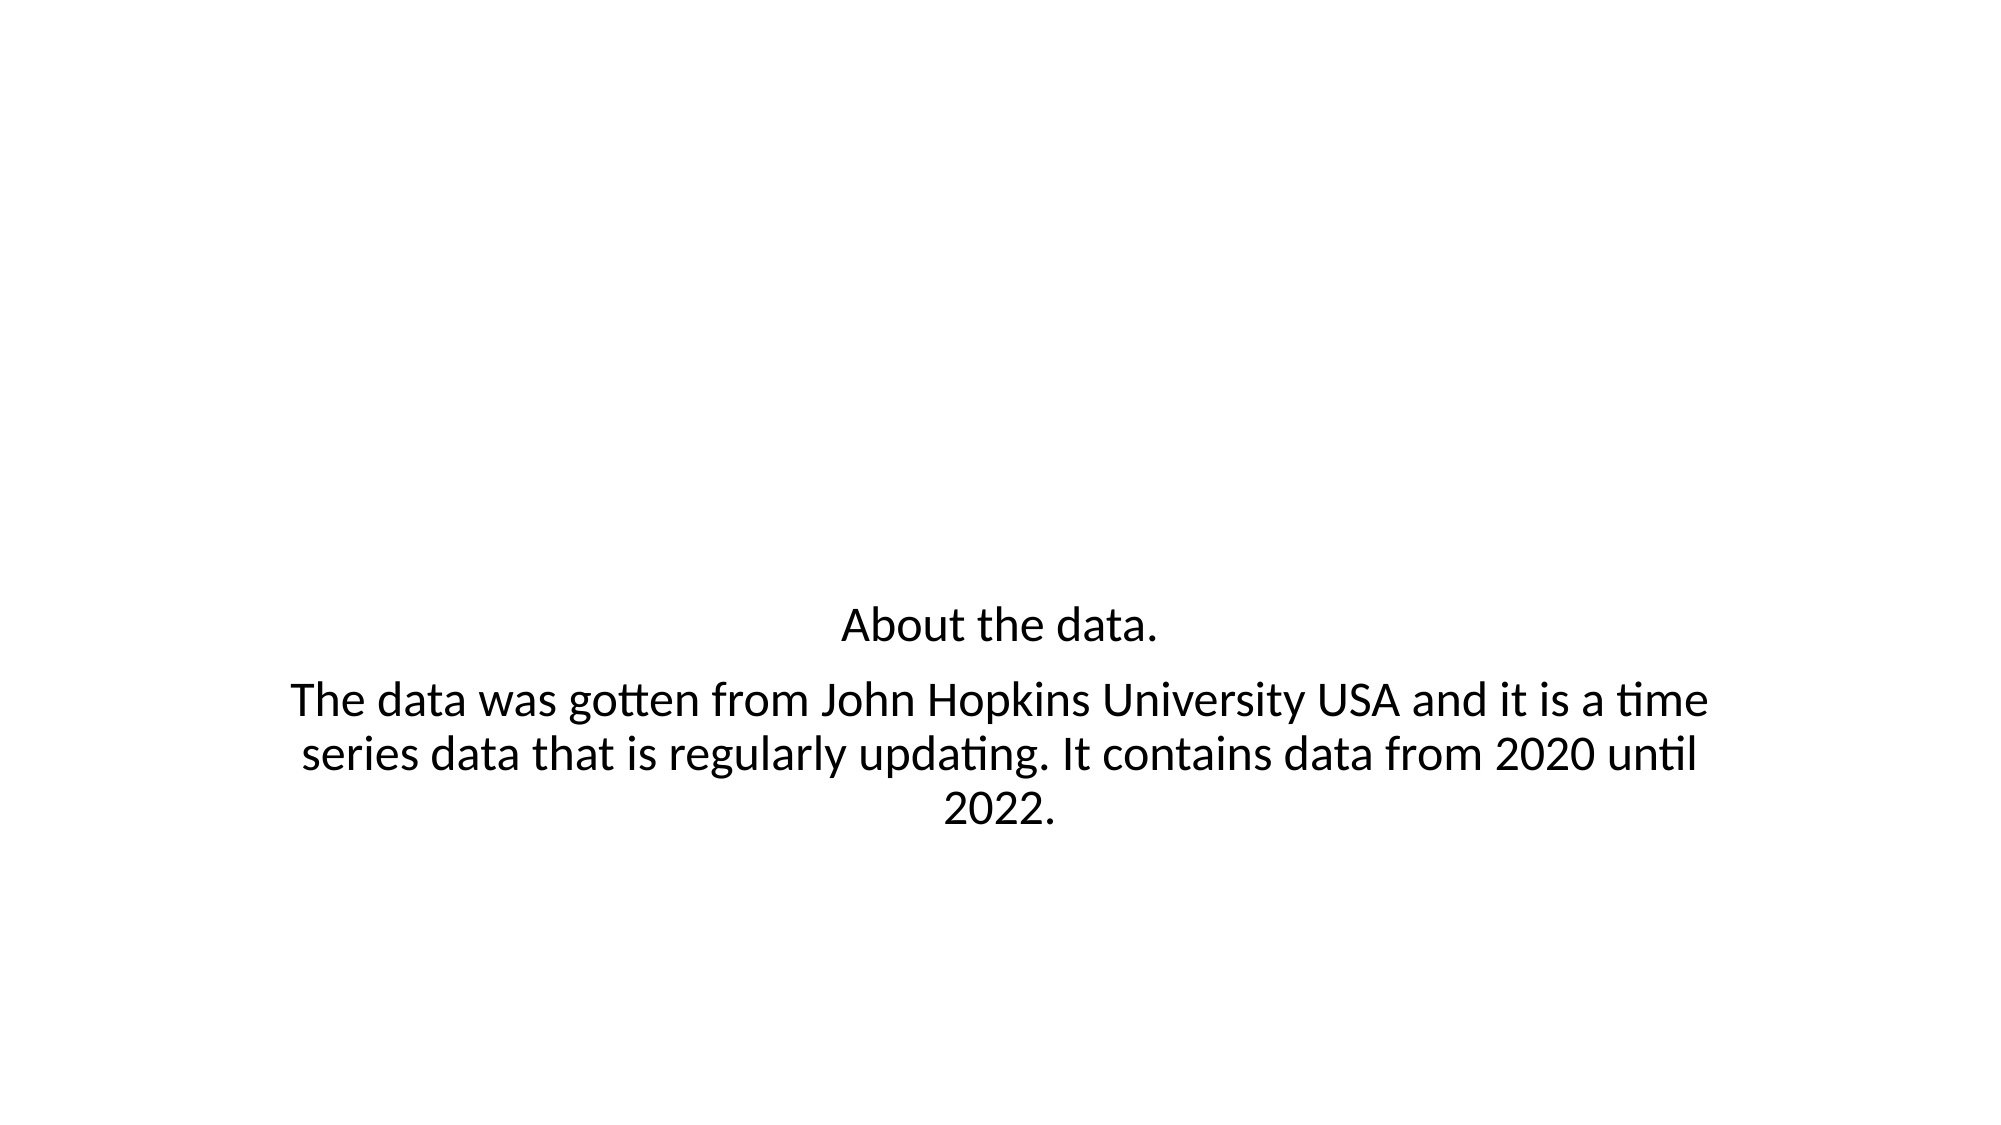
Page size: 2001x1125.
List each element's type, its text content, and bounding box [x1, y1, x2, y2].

subtitle About the data. The data was gotten from John Hopkins University USA and it is a time series data that is regularly updating. It contains data from 2020 until 2022. [249, 590, 1750, 863]
